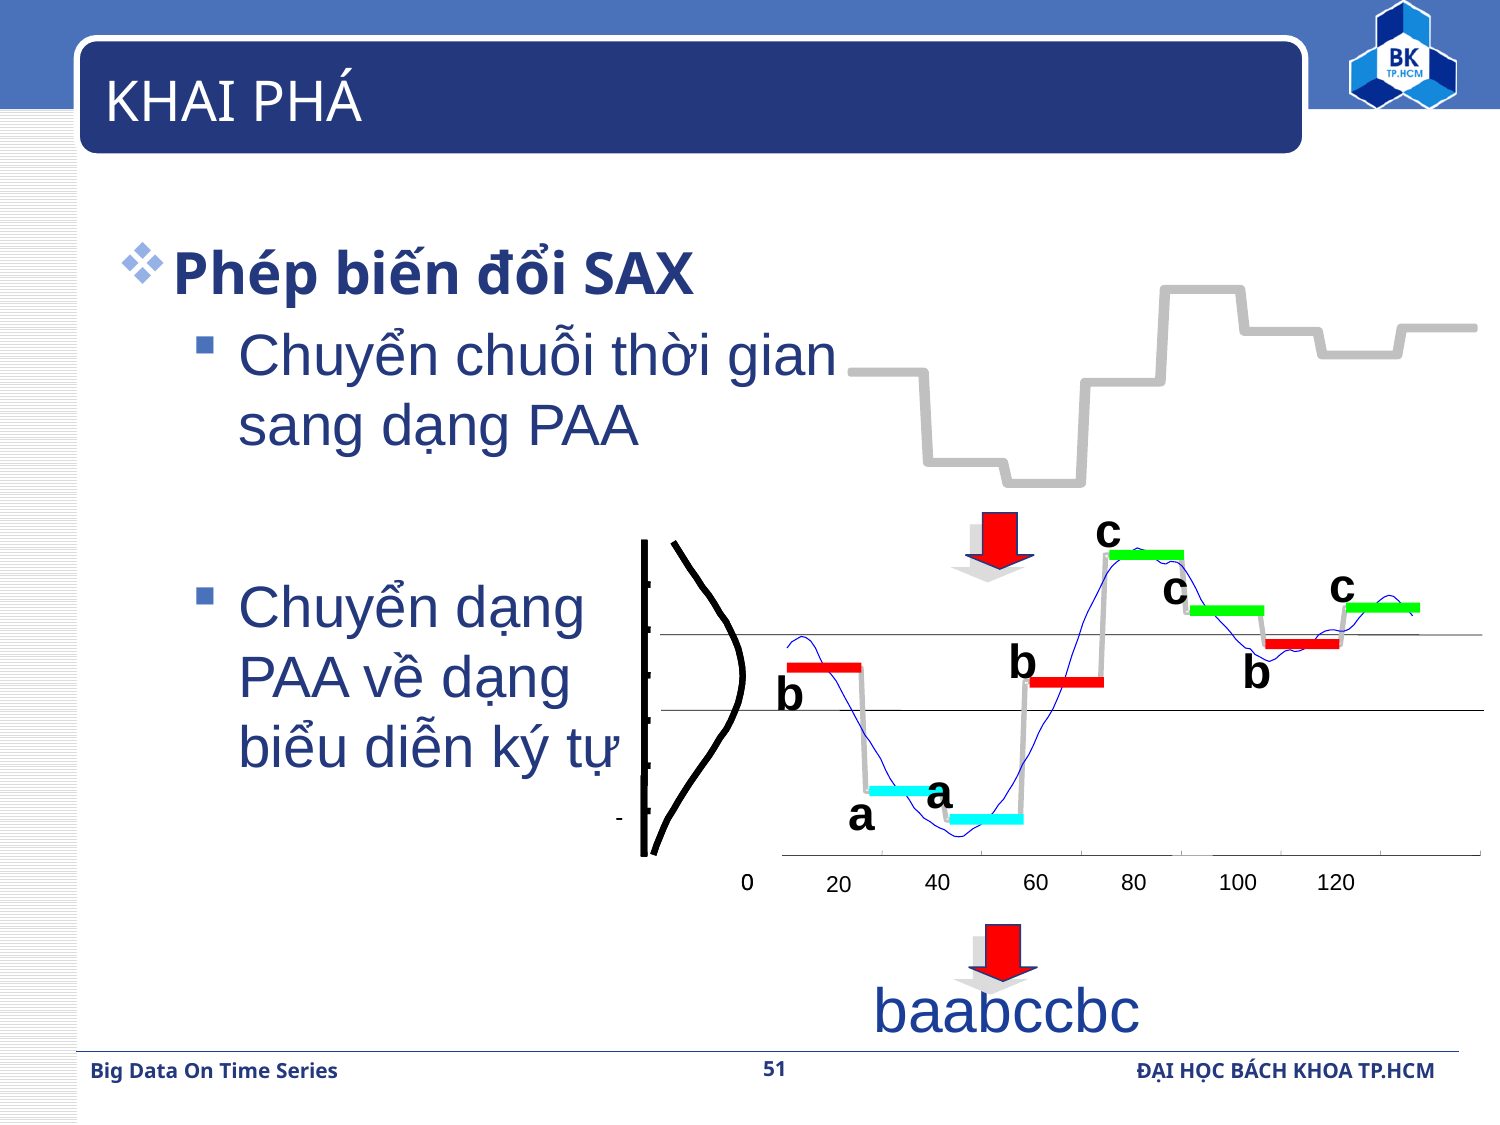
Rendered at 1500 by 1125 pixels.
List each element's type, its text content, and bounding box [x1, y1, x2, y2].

slide_number 51 [600, 1047, 950, 1083]
list Phép biến đổi SAX Chuyển chuỗi thời gian sang dạng PAA Chuyển dạng PAA về dạng biểu diễn ký tự [101, 228, 1386, 1025]
title KHAI PHÁ [89, 52, 1265, 145]
text_box baabccbc [858, 962, 1363, 1053]
text_box [850, 287, 1476, 486]
picture [1349, 0, 1457, 110]
footer ĐẠI HỌC BÁCH KHOA TP.HCM [975, 1050, 1450, 1088]
text_box [968, 924, 1038, 982]
slide_number Big Data On Time Series [75, 1050, 513, 1092]
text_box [587, 499, 1484, 898]
